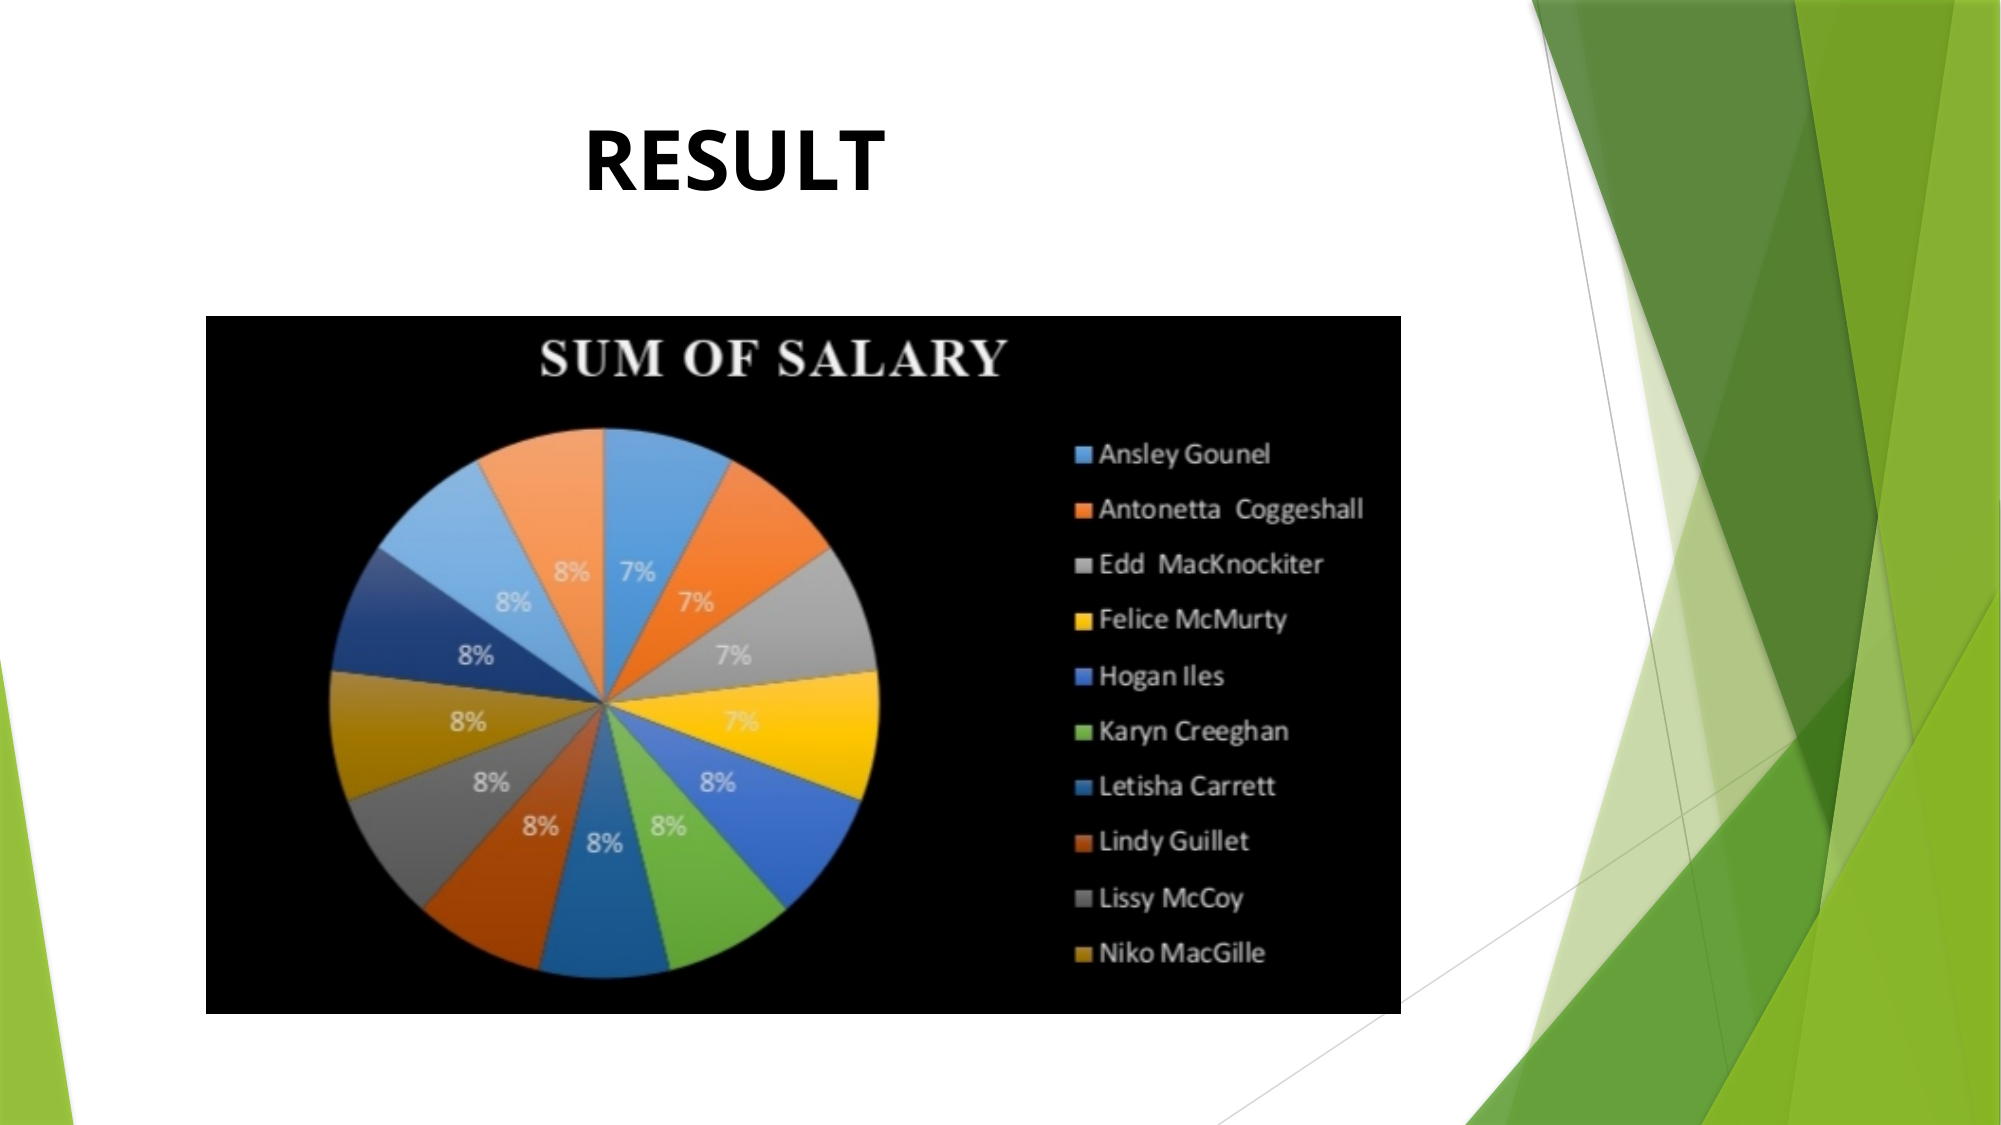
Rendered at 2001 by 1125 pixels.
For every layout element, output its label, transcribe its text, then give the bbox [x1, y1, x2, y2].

title RESULT [111, 99, 1522, 317]
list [206, 316, 1401, 1015]
